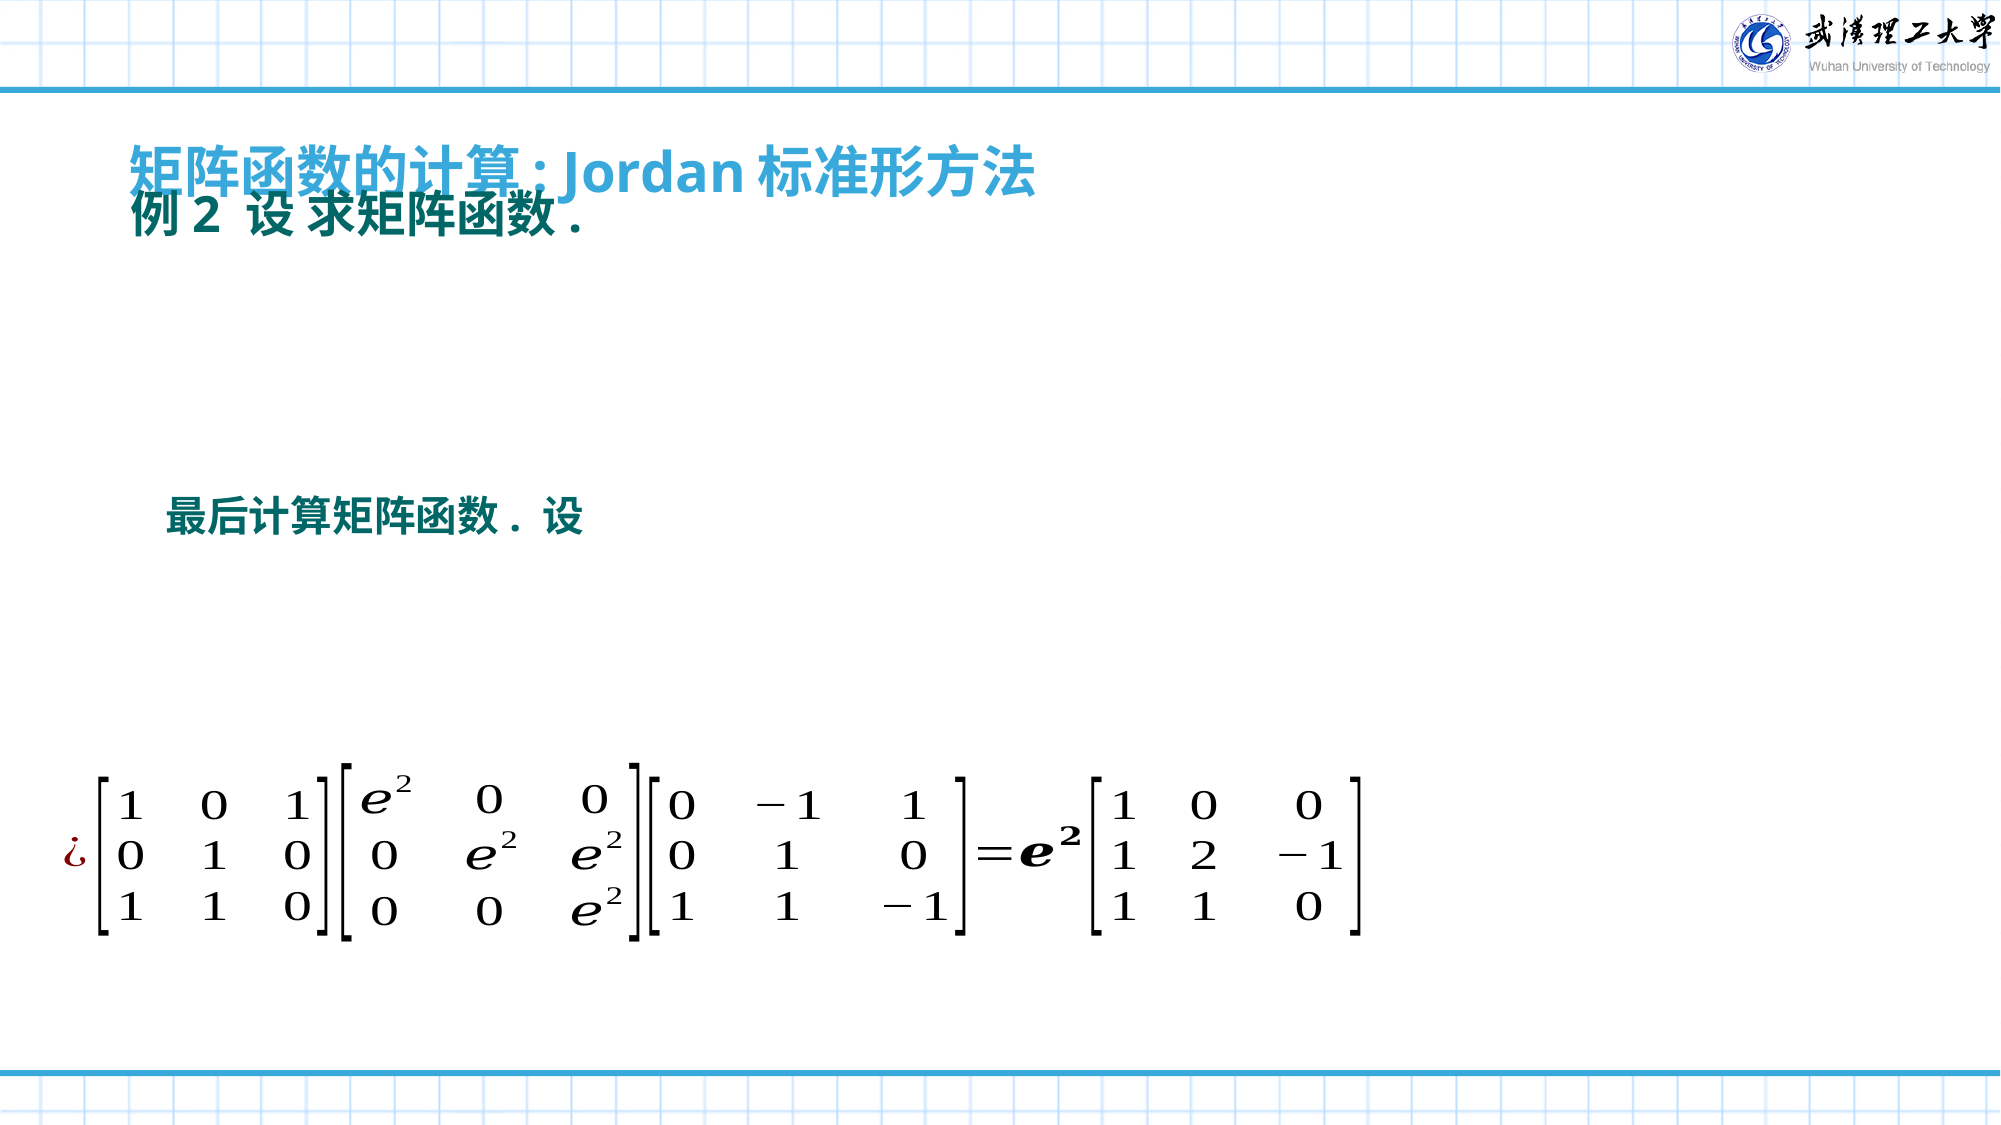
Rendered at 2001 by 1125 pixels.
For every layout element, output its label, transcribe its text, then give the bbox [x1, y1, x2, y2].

picture [0, 1077, 2001, 1125]
list 矩阵函数的计算: Jordan标准形方法 [114, 94, 1162, 213]
picture [0, 0, 2001, 87]
